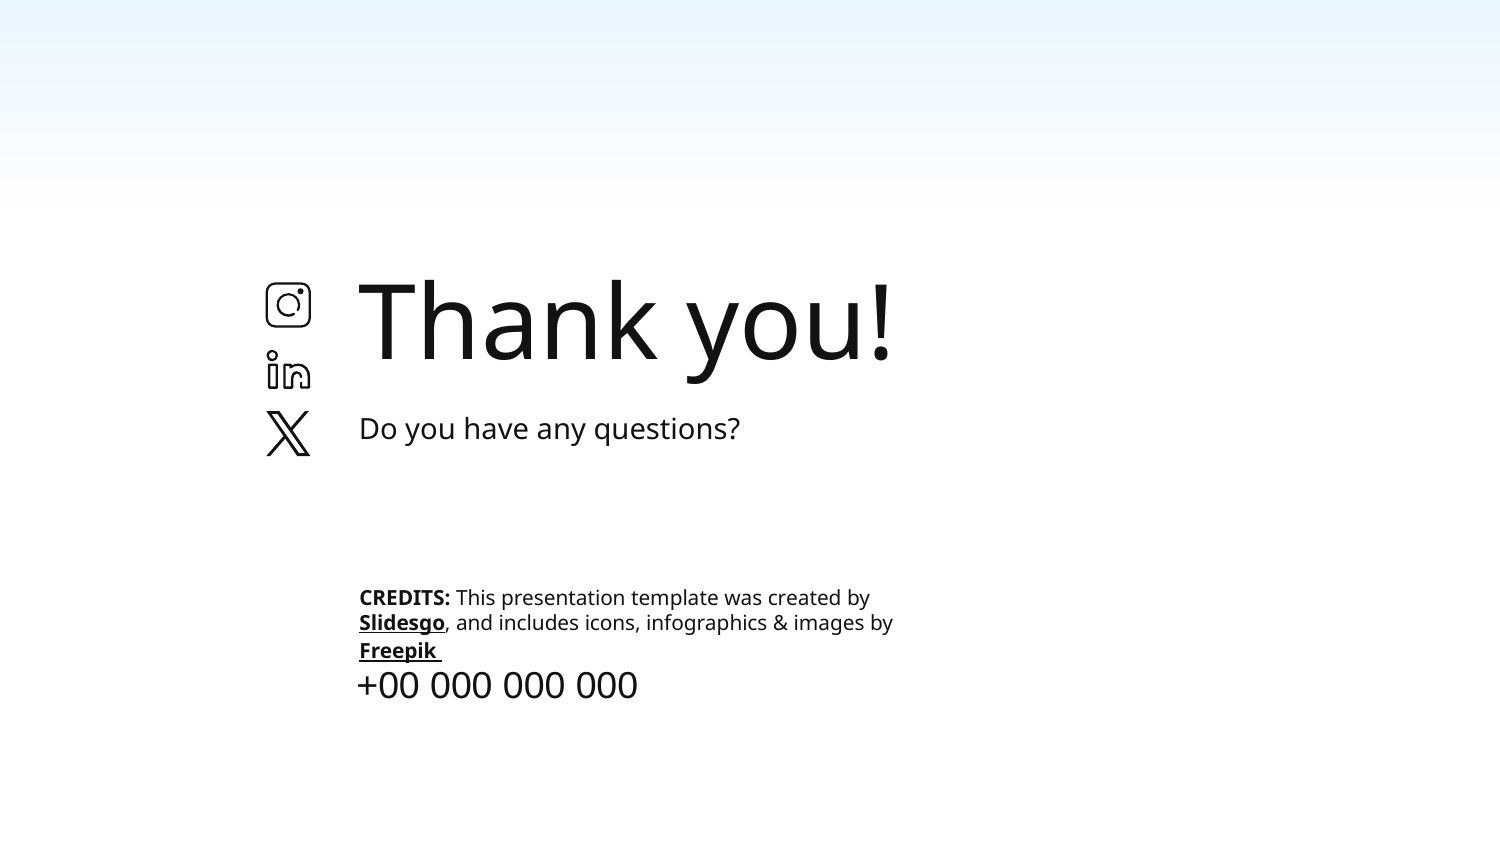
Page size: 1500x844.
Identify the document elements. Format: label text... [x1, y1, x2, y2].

subtitle Do you have any questions? [343, 395, 966, 569]
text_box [266, 349, 311, 390]
text_box +00 000 000 000 [356, 660, 979, 707]
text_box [265, 282, 312, 328]
title Thank you! [343, 221, 966, 395]
text_box [266, 411, 311, 457]
